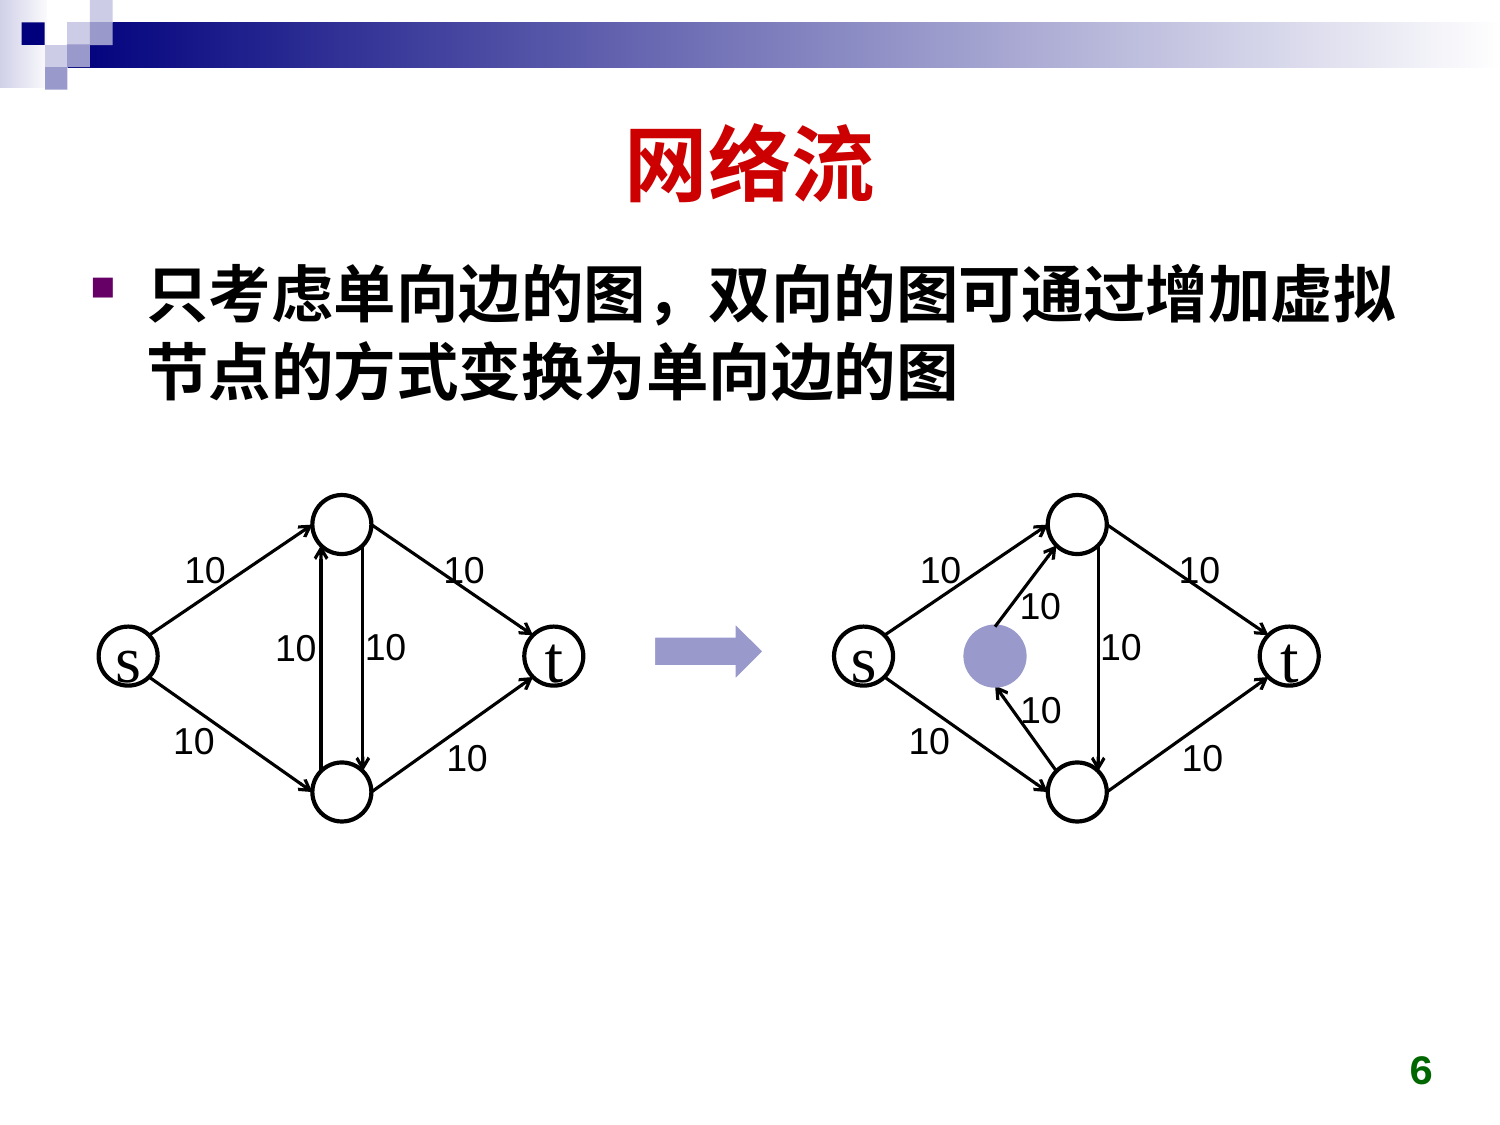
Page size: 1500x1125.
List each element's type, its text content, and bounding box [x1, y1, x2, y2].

title 网络流 [75, 75, 1425, 243]
slide_number 6 [1098, 1025, 1449, 1100]
text_box [652, 619, 766, 684]
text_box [98, 494, 584, 822]
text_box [833, 494, 1319, 822]
list 只考虑单向边的图，双向的图可通过增加虚拟节点的方式变换为单向边的图 [75, 243, 1425, 1024]
